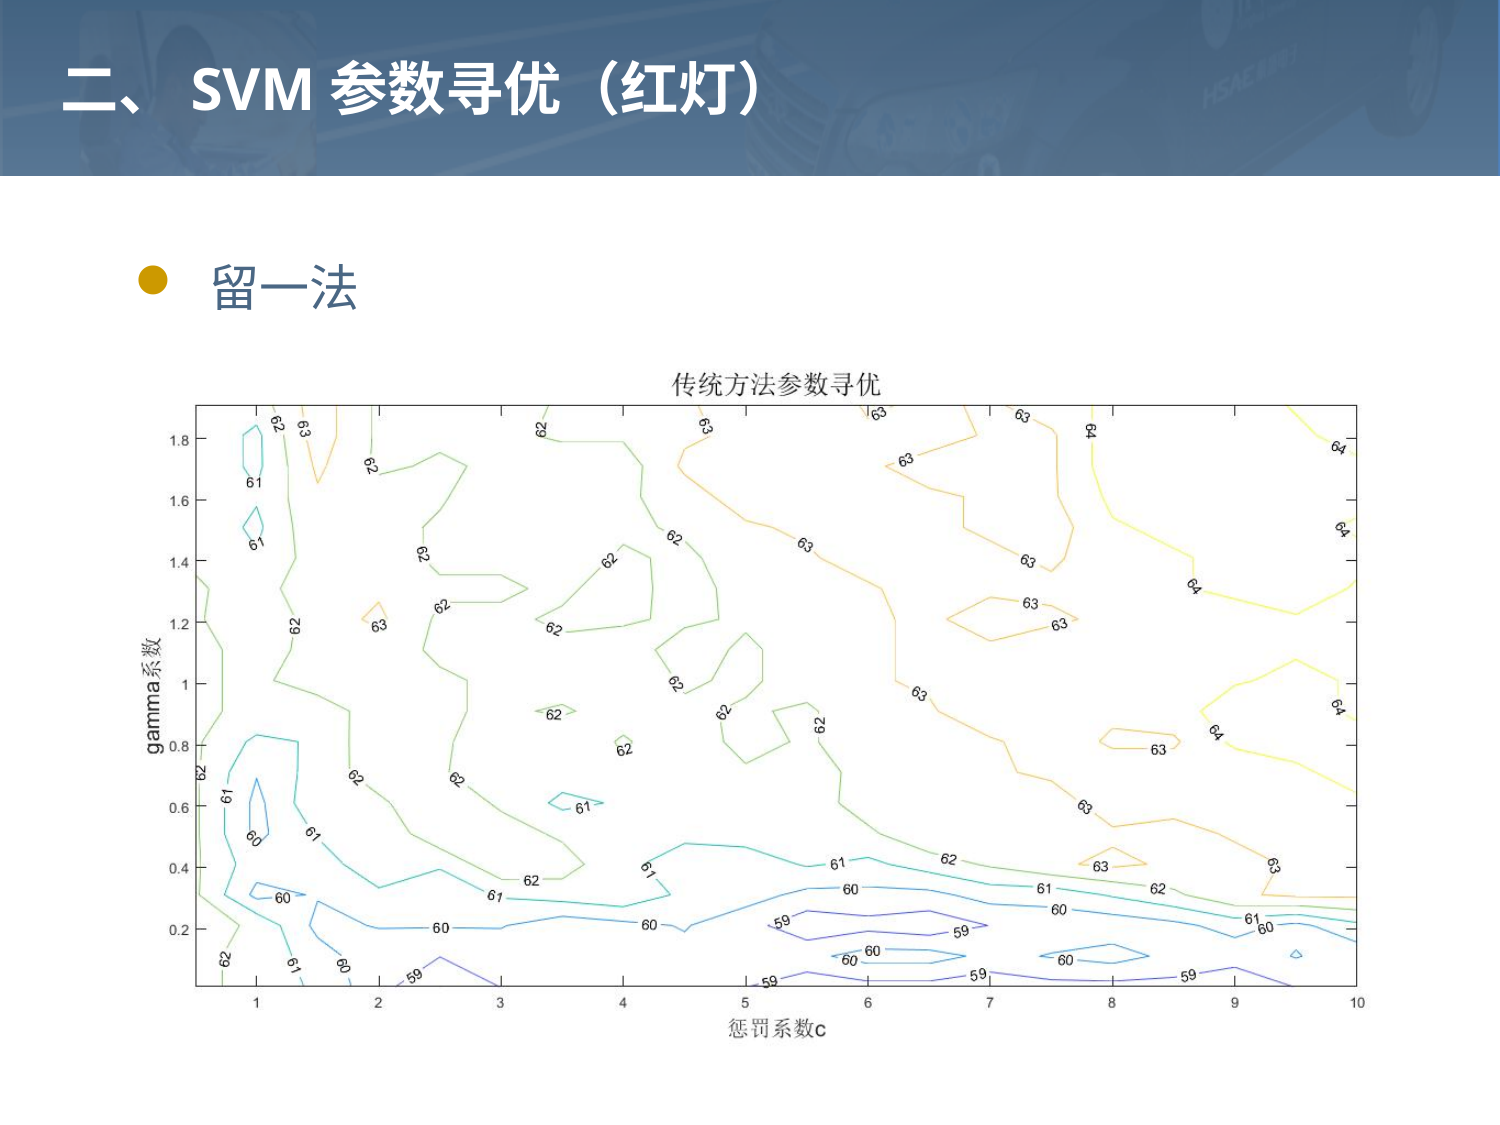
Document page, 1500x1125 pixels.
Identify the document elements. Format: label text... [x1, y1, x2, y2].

picture [0, 351, 1500, 1066]
picture [0, 0, 1500, 176]
text_box 留一法 [119, 249, 1341, 351]
